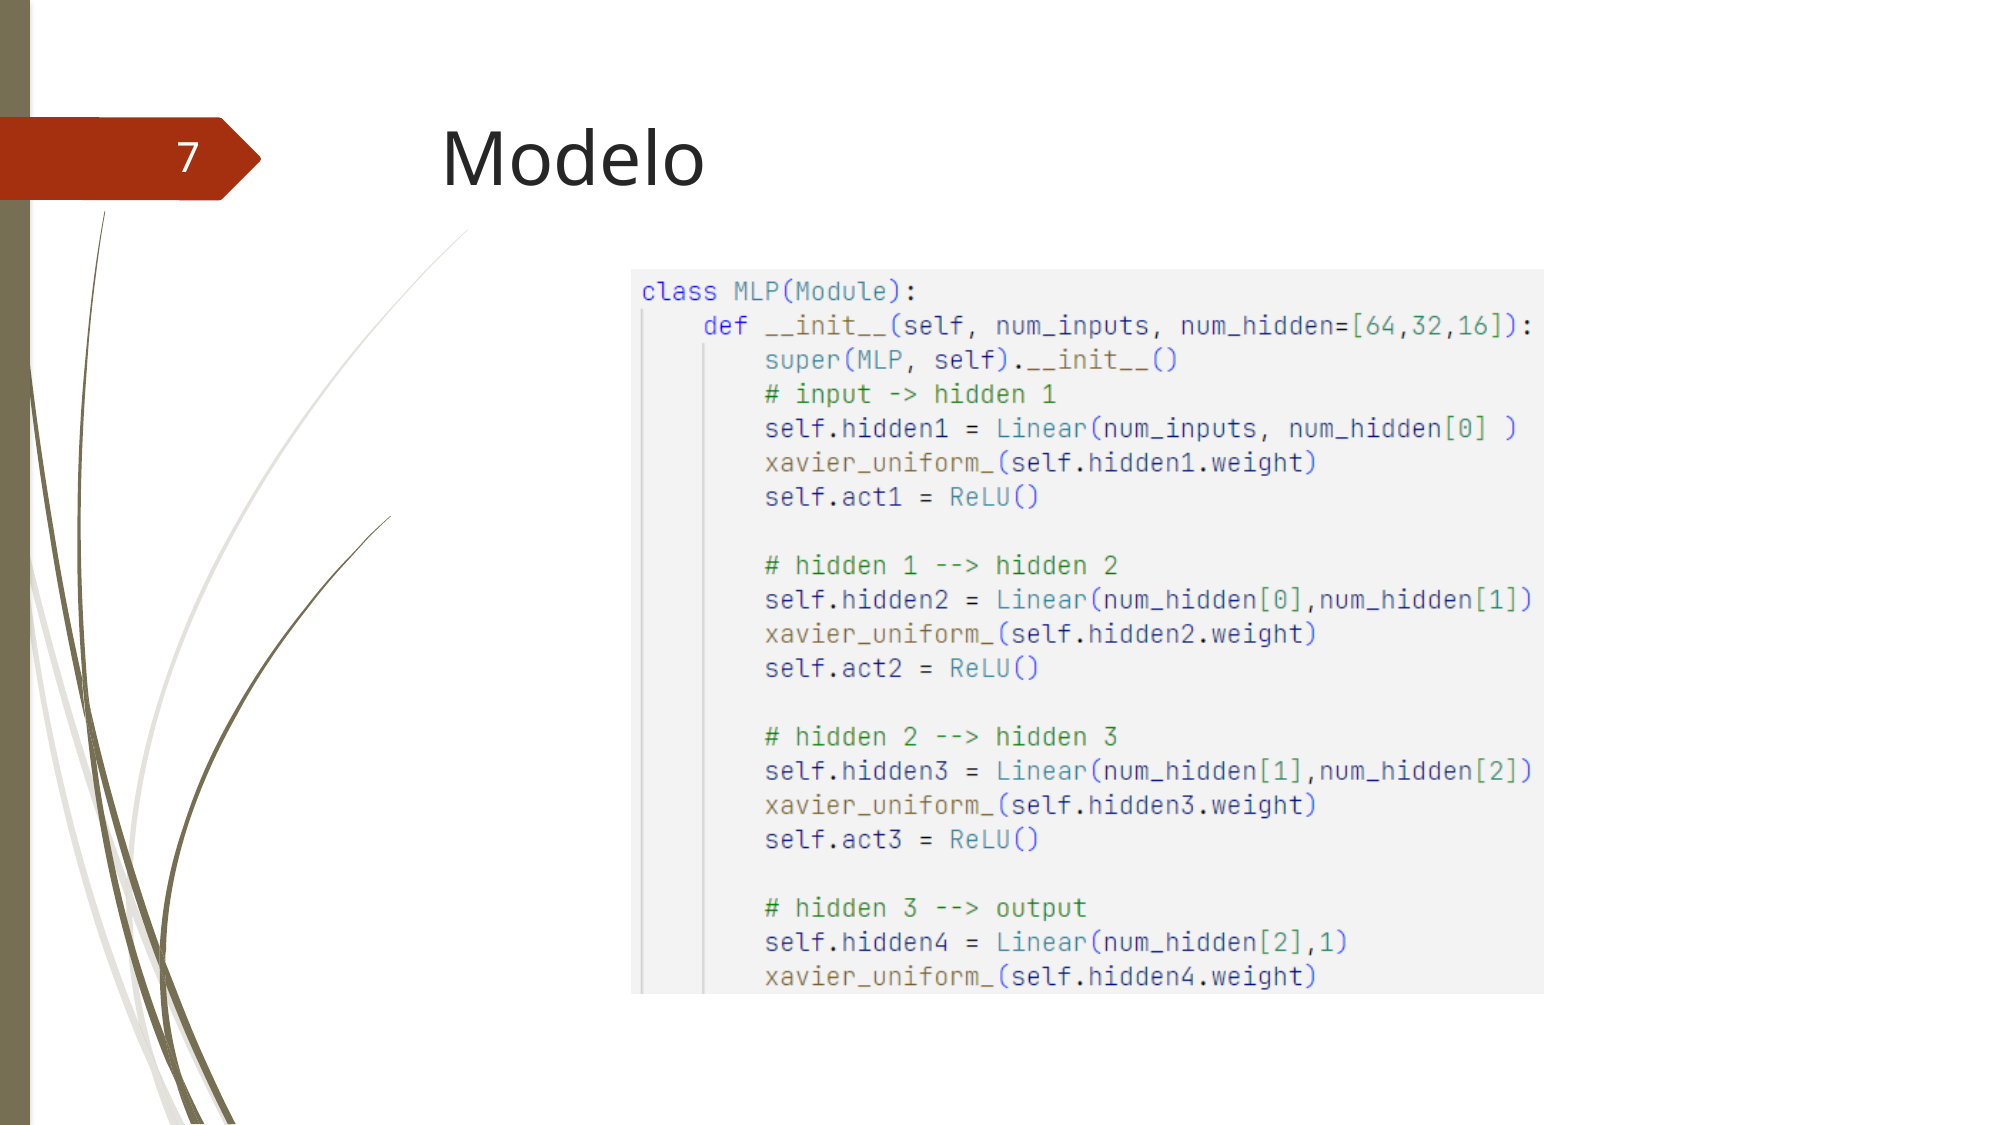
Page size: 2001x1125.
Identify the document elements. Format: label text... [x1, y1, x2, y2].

picture [631, 269, 1544, 994]
slide_number 7 [87, 129, 216, 190]
title Modelo [425, 102, 1888, 313]
